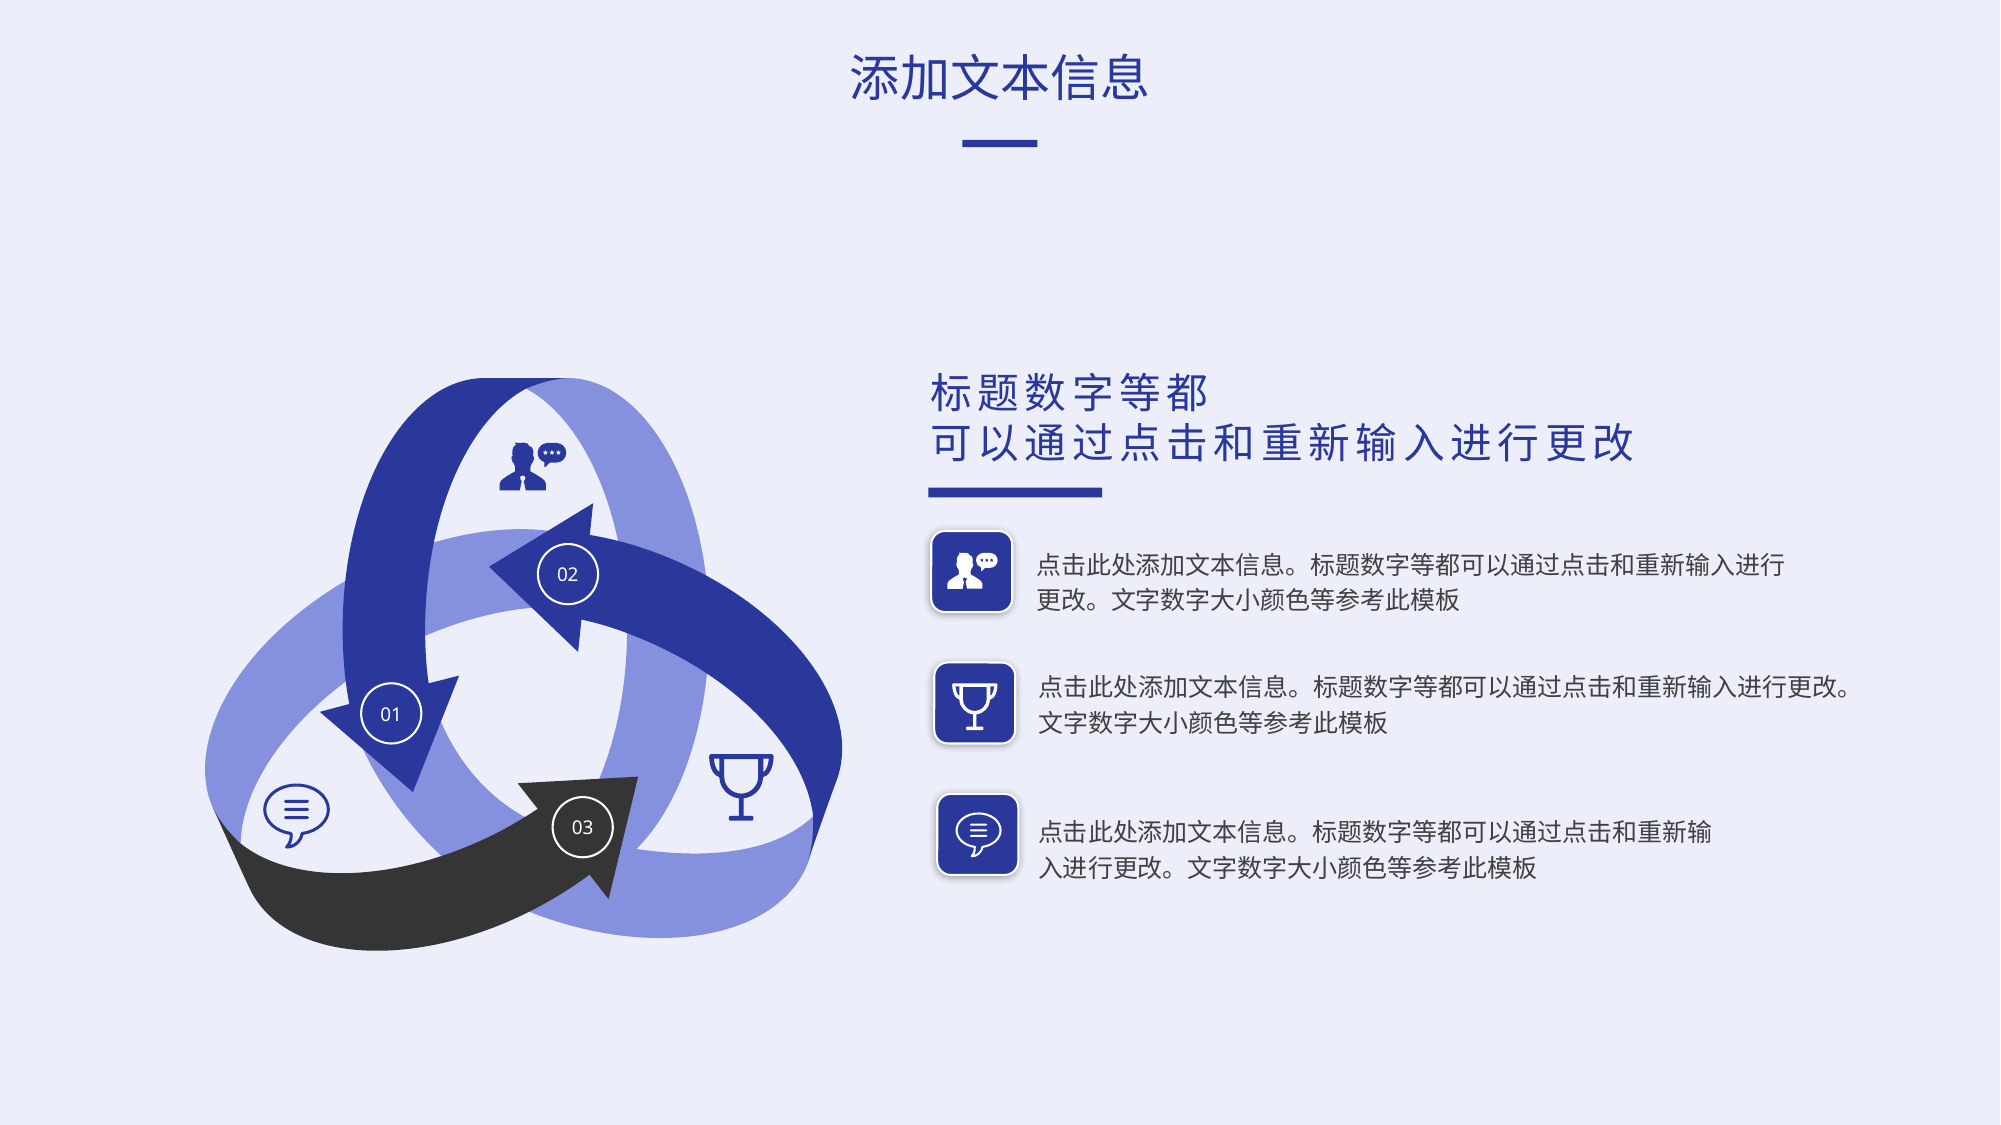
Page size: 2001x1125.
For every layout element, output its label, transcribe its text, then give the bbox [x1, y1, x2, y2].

text_box [955, 812, 1002, 858]
text_box [976, 552, 998, 572]
text_box [947, 552, 983, 589]
text_box [933, 661, 1017, 745]
text_box [930, 529, 1014, 614]
text_box [952, 683, 998, 731]
text_box 点击此处添加文本信息。标题数字等都可以通过点击和重新输入进行更改。文字数字大小颜色等参考此模板 [1021, 535, 1819, 623]
text_box [927, 486, 1103, 498]
text_box 点击此处添加文本信息。标题数字等都可以通过点击和重新输入进行更改。文字数字大小颜色等参考此模板 [1023, 803, 1749, 891]
text_box 添加文本信息 [822, 39, 1178, 114]
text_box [179, 377, 864, 973]
text_box [961, 139, 1038, 148]
text_box 标题数字等都 可以通过点击和重新输入进行更改 [915, 359, 1787, 475]
text_box [936, 792, 1020, 876]
text_box 点击此处添加文本信息。标题数字等都可以通过点击和重新输入进行更改。文字数字大小颜色等参考此模板 [1023, 658, 1871, 745]
